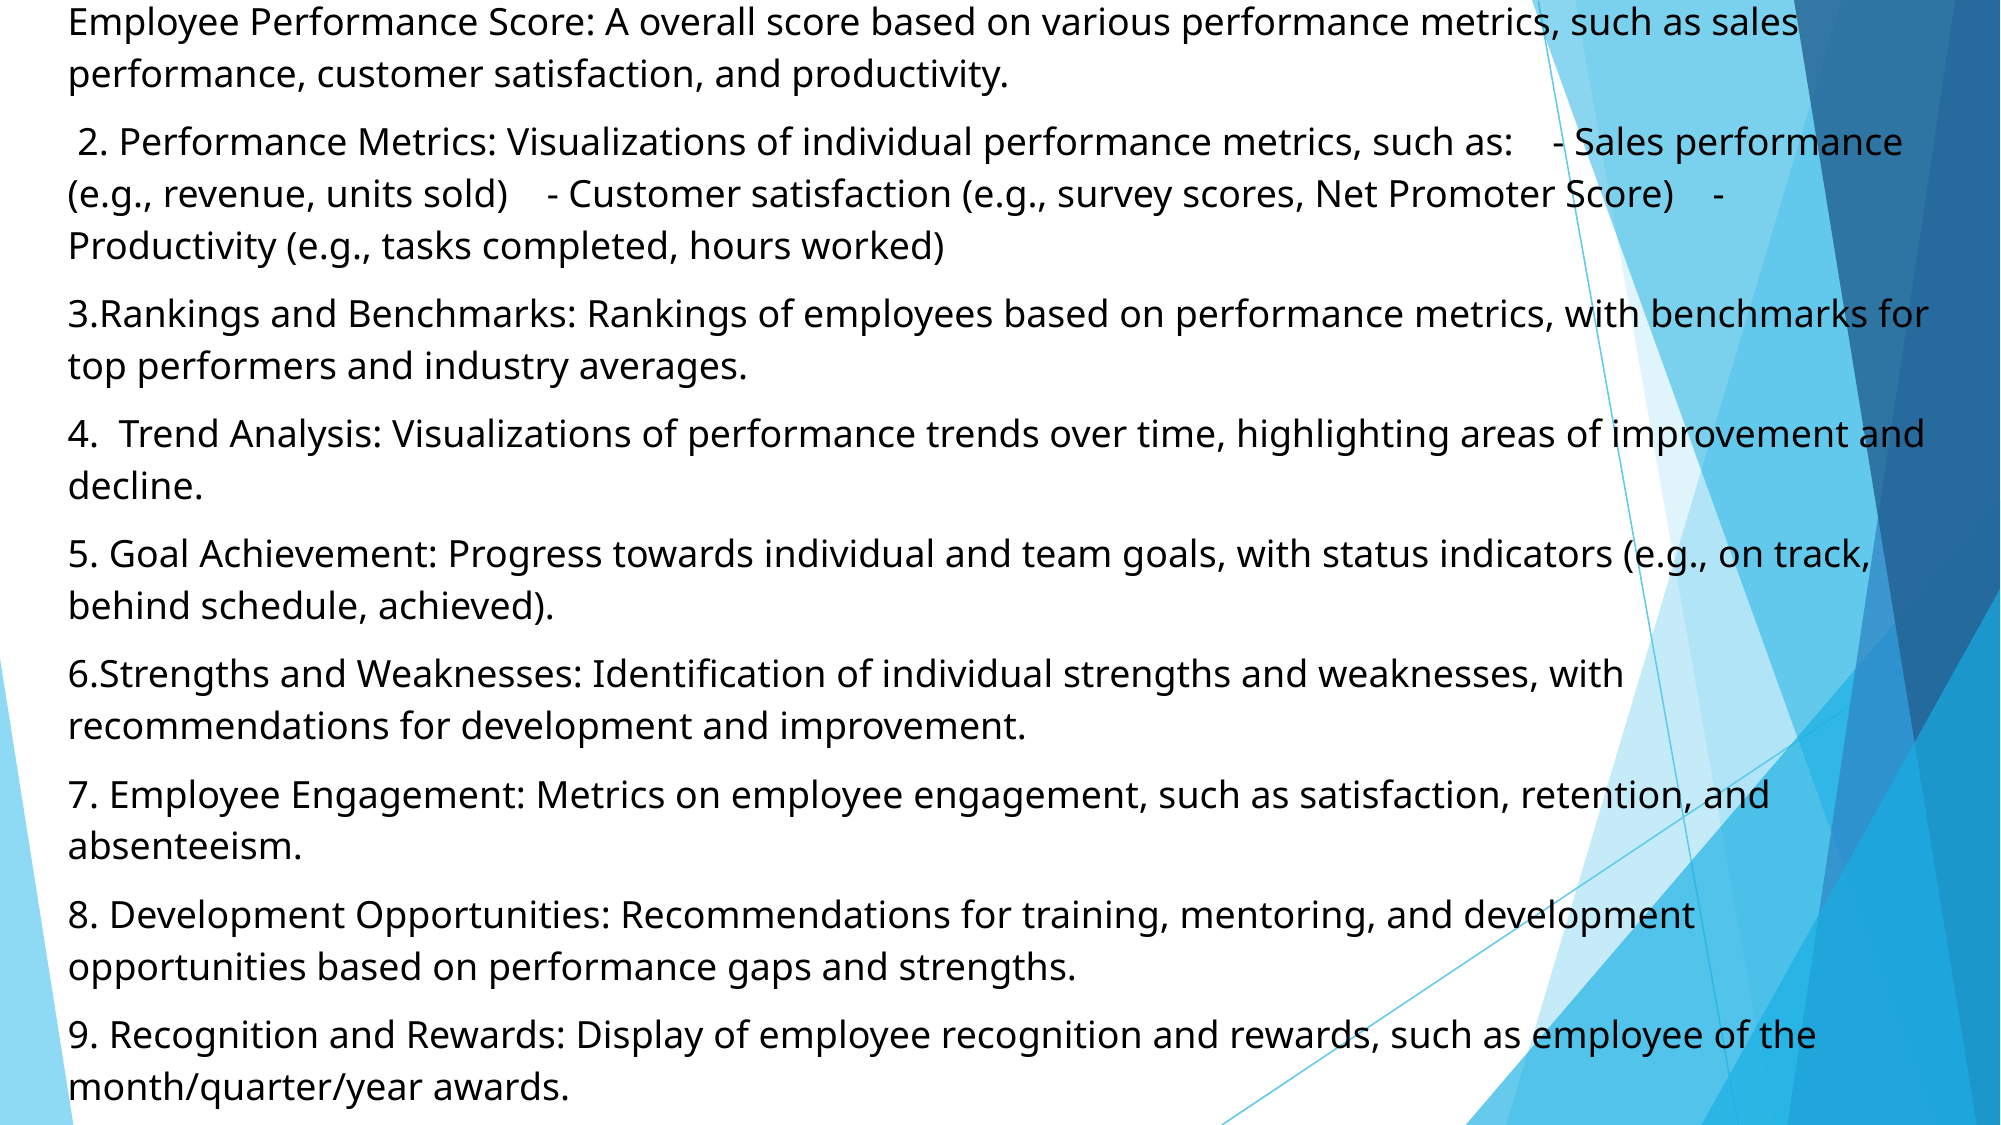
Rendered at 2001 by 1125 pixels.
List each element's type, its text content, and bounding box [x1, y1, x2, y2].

text_box Employee Performance Score: A overall score based on various performance metrics, such as sales performance, customer satisfaction, and productivity. 2. Performance Metrics: Visualizations of individual performance metrics, such as: - Sales performance (e.g., revenue, units sold) - Customer satisfaction (e.g., survey scores, Net Promoter Score) - Productivity (e.g., tasks completed, hours worked) 3.Rankings and Benchmarks: Rankings of employees based on performance metrics, with benchmarks for top performers and industry averages. 4. Trend Analysis: Visualizations of performance trends over time, highlighting areas of improvement and decline. 5. Goal Achievement: Progress towards individual and team goals, with status indicators (e.g., on track, behind schedule, achieved). 6.Strengths and Weaknesses: Identification of individual strengths and weaknesses, with recommendations for development and improvement. 7. Employee Engagement: Metrics on employee engagement, such as satisfaction, retention, and absenteeism. 8. Development Opportunities: Recommendations for training, mentoring, and development opportunities based on performance gaps and strengths. 9. Recognition and Rewards: Display of employee recognition and rewards, such as employee of the month/quarter/year awards. 10. Team Performance: Visualizations of team performance metrics, such as team sales performance, customer satisfaction, and productivity. [52, 0, 1947, 1125]
